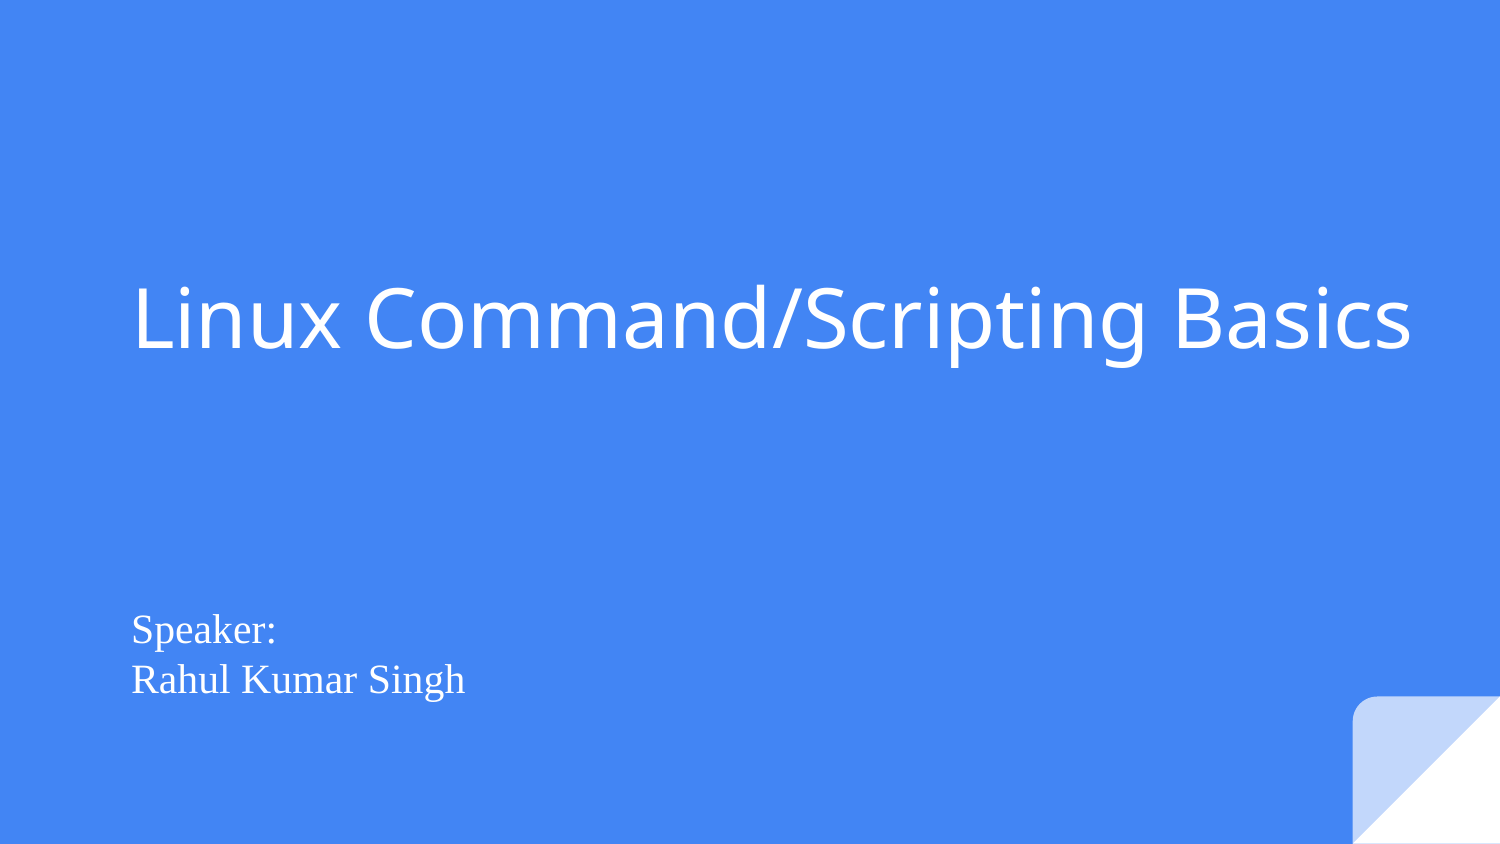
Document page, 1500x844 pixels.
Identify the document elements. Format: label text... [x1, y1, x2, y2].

subtitle Speaker: Rahul Kumar Singh [115, 586, 565, 777]
title Linux Command/Scripting Basics [115, 226, 1465, 380]
